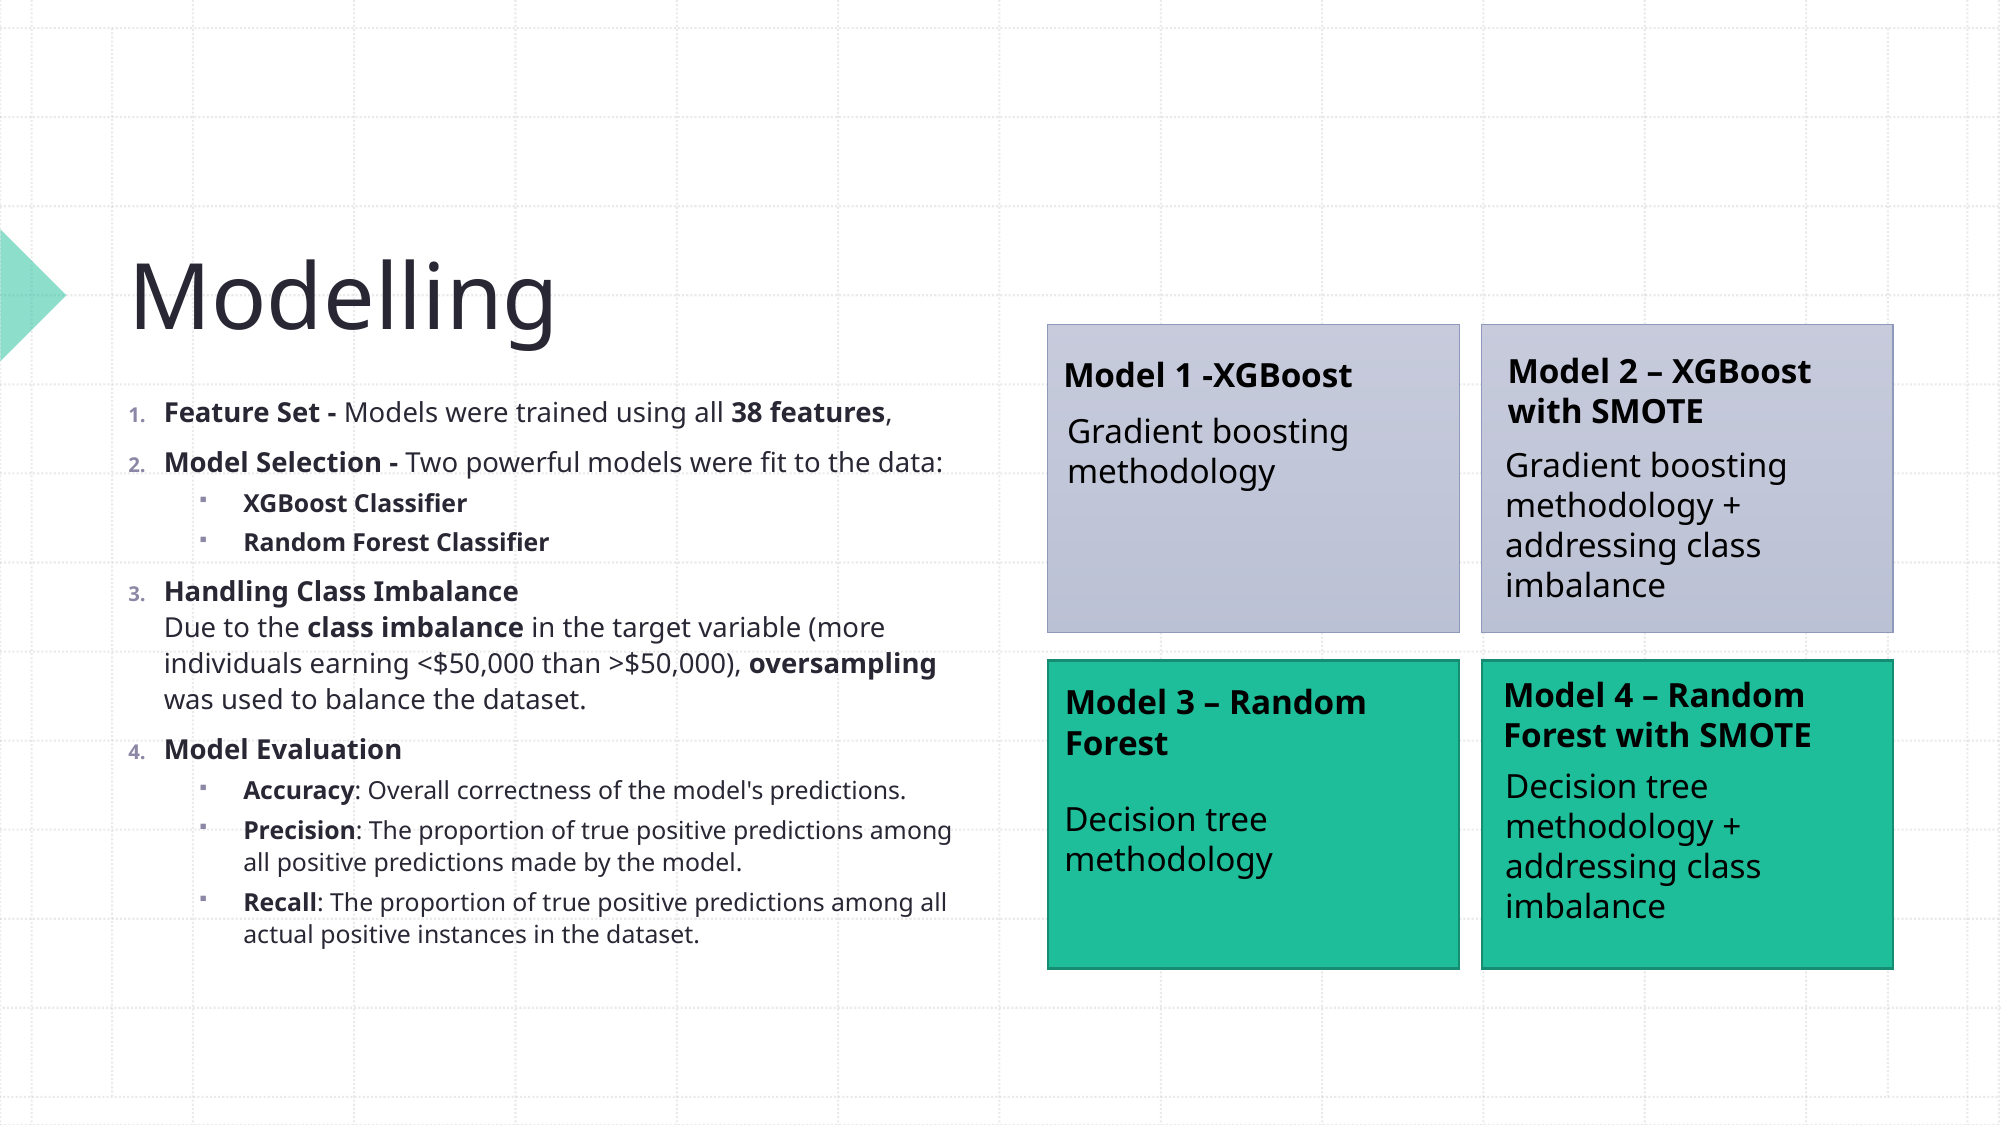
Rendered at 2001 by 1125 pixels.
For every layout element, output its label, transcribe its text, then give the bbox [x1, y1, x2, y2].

text_box Decision tree methodology + addressing class imbalance [1490, 757, 1873, 933]
text_box Decision tree methodology [1049, 790, 1384, 886]
text_box Model 1 -XGBoost [1048, 296, 1492, 402]
title Modelling [113, 119, 1808, 356]
text_box Model 2 – XGBoost with SMOTE [1492, 266, 1900, 438]
text_box Gradient boosting methodology [1052, 403, 1438, 498]
list Feature Set - Models were trained using all 38 features, Model Selection - Two powerful models were fit to the data: XGBoost Classifier Random Forest Classifier Handling Class Imbalance Due to the class imbalance in the target variable (more individuals earning <$50,000 than >$50,000), oversampling was used to balance the dataset. Model Evaluation Accuracy: Overall correctness of the model's predictions. Precision: The proportion of true positive predictions among all positive predictions made by the model. Recall: The proportion of true positive predictions among all actual positive instances in the dataset. [113, 383, 1000, 969]
text_box Gradient boosting methodology + addressing class imbalance [1490, 436, 1831, 611]
text_box [1481, 402, 1894, 633]
text_box [1047, 324, 1460, 633]
text_box [1047, 659, 1460, 970]
text_box Model 3 – Random Forest [1049, 670, 1449, 770]
text_box [1481, 659, 1894, 970]
text_box Model 4 – Random Forest with SMOTE [1488, 647, 1829, 762]
